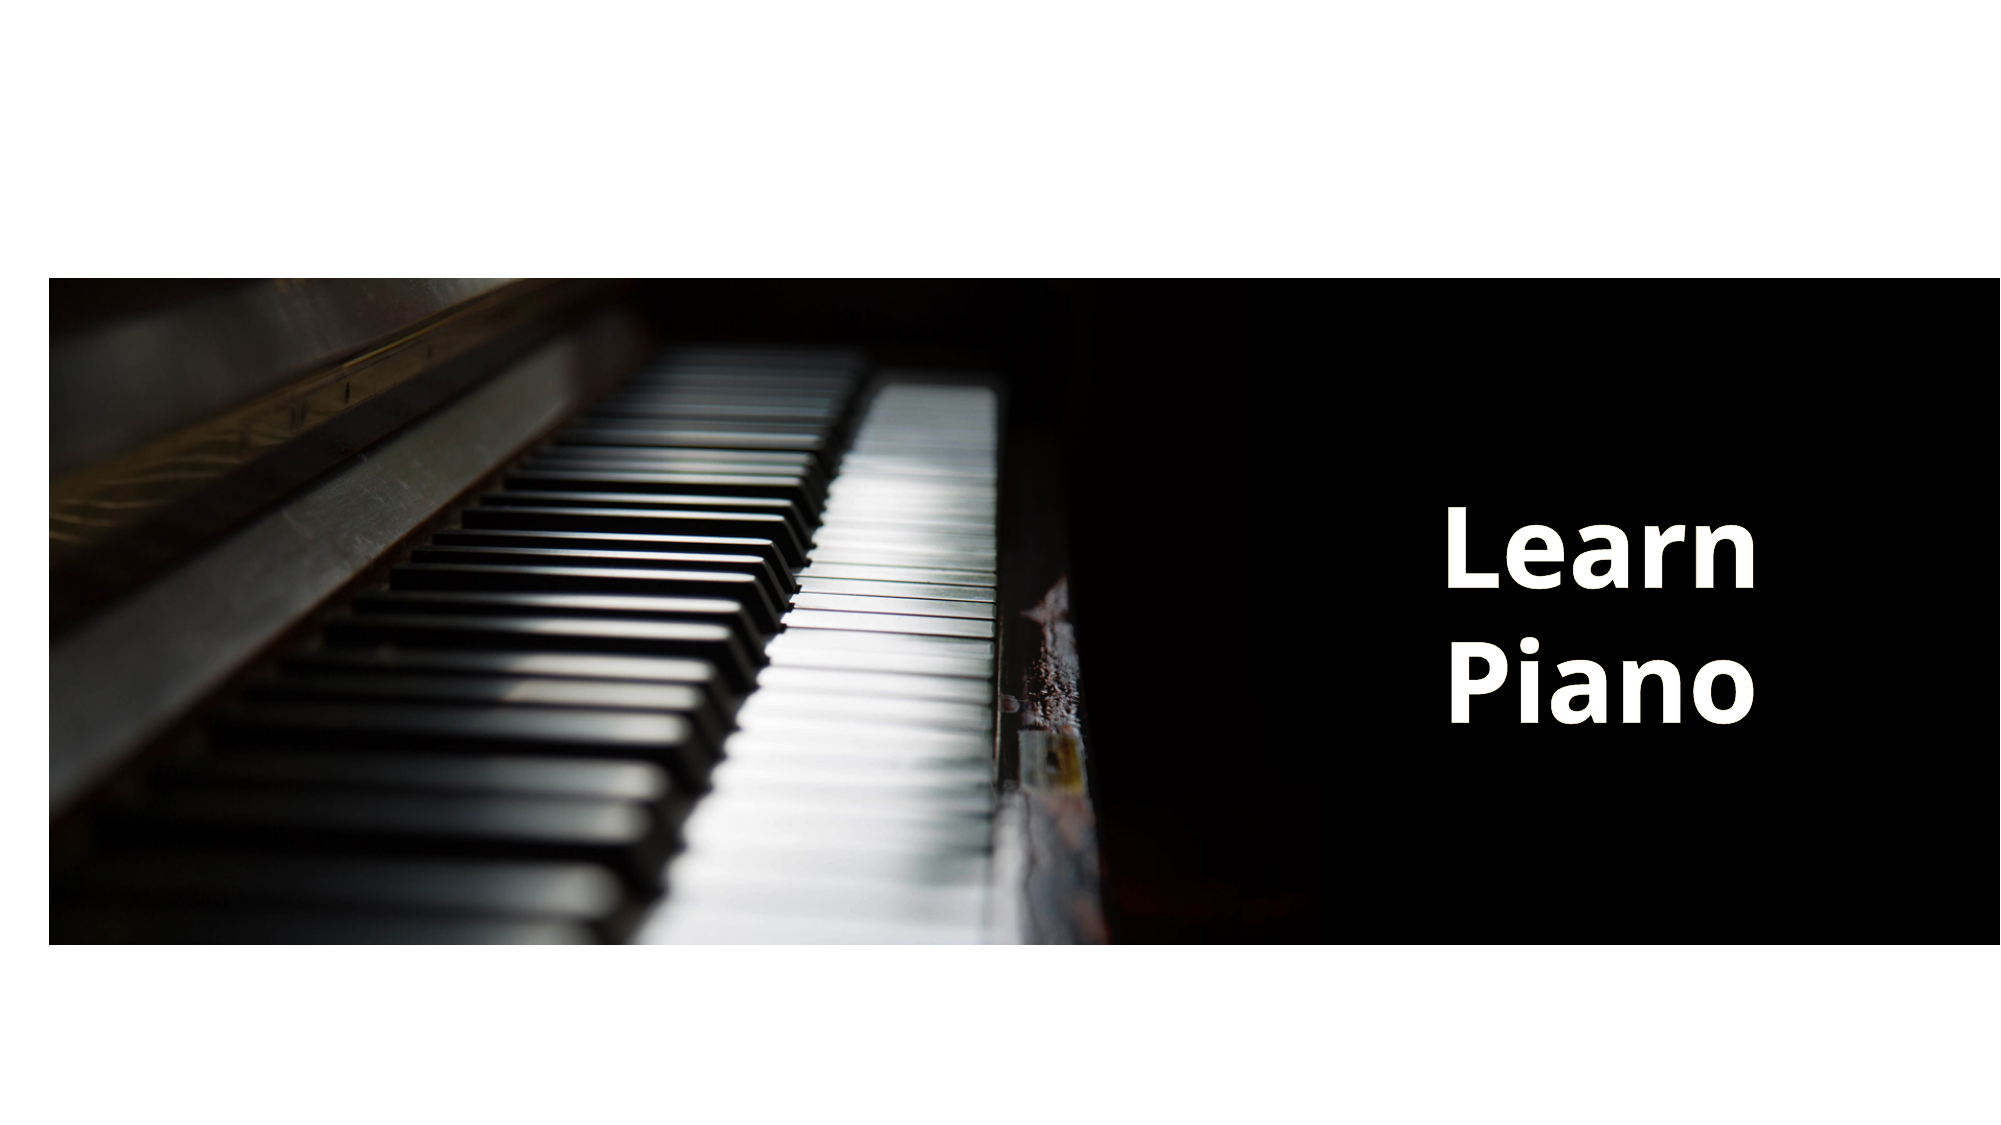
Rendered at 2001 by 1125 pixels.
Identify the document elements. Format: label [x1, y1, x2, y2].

picture [49, 278, 2000, 946]
